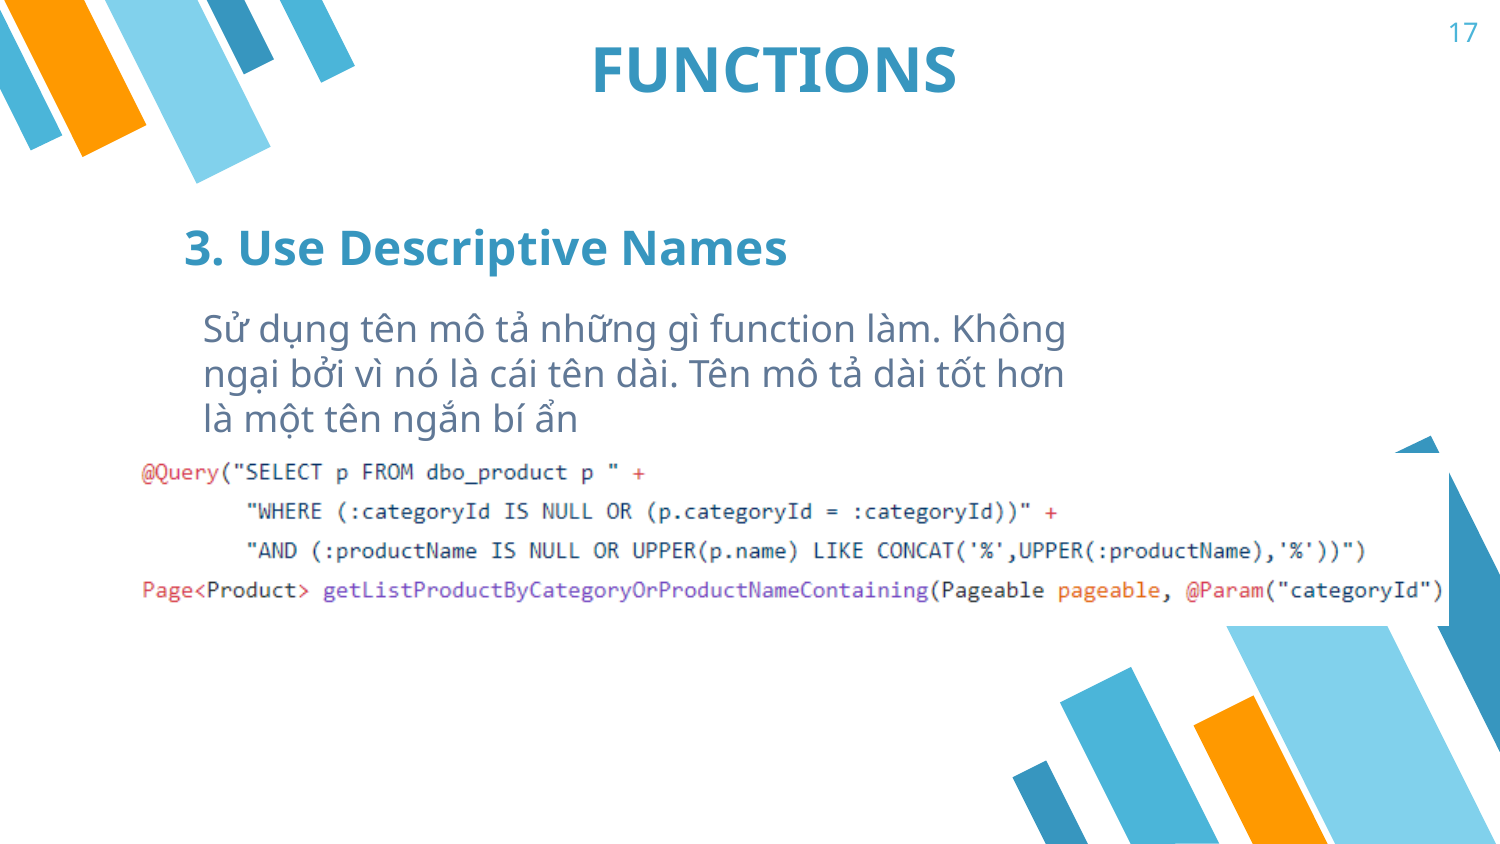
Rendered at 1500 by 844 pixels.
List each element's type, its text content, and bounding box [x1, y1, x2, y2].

title FUNCTIONS [301, 8, 1247, 121]
slide_number 17 [1403, 0, 1494, 65]
text_box Sử dụng tên mô tả những gì function làm. Không ngại bởi vì nó là cái tên dài. Tên mô tả dài tốt hơn là một tên ngắn bí ẩn [169, 634, 1115, 835]
picture [128, 453, 1449, 626]
text_box 3. Use Descriptive Names [169, 178, 1115, 290]
text_box Sử dụng tên mô tả những gì function làm. Không ngại bởi vì nó là cái tên dài. Tên mô tả dài tốt hơn là một tên ngắn bí ẩn [169, 290, 1115, 451]
